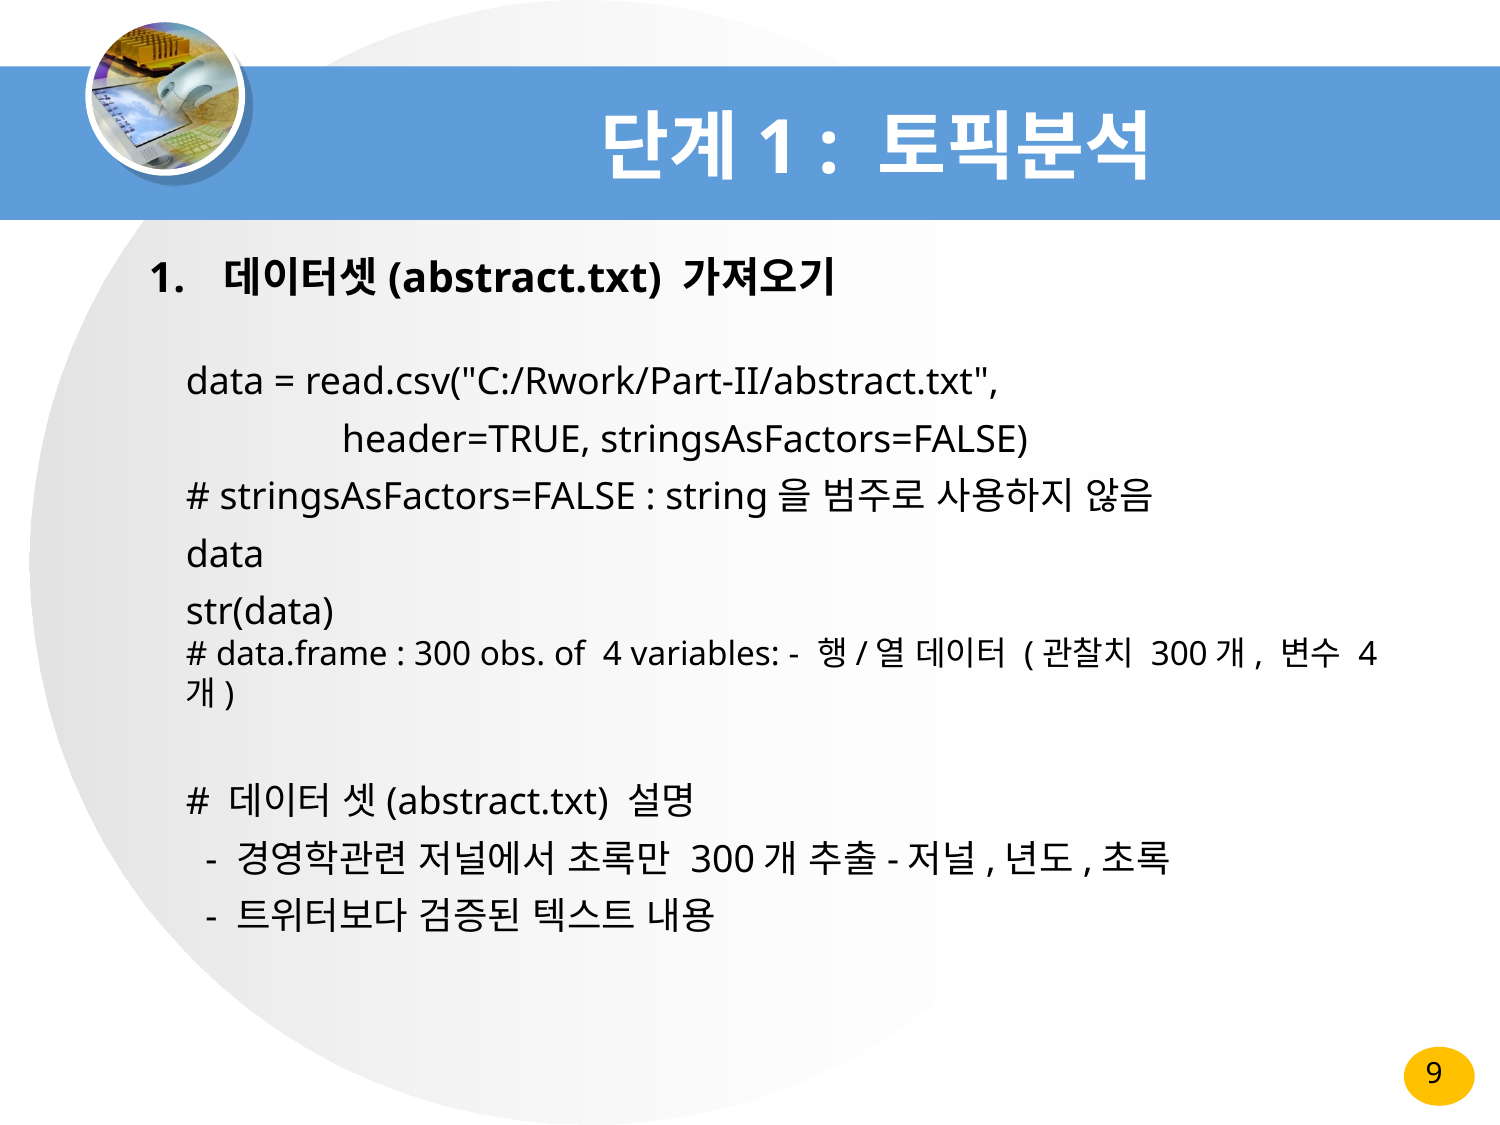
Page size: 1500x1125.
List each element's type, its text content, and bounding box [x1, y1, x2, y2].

text_box data = read.csv("C:/Rwork/Part-II/abstract.txt", header=TRUE, stringsAsFactors=FALSE) # stringsAsFactors=FALSE : string을 범주로 사용하지 않음 data str(data) # data.frame : 300 obs. of 4 variables: - 행/열 데이터 (관찰치 300개, 변수 4개) # 데이터 셋(abstract.txt) 설명 - 경영학관련 저널에서 초록만 300개 추출-저널,년도,초록 - 트위터보다 검증된 텍스트 내용 [171, 349, 1424, 945]
text_box [0, 0, 1500, 75]
slide_number 9 [1368, 1046, 1500, 1090]
picture [92, 75, 238, 169]
text_box 데이터셋(abstract.txt) 가져오기 [134, 243, 852, 309]
title 단계1 : 토픽분석 [253, 87, 1500, 200]
